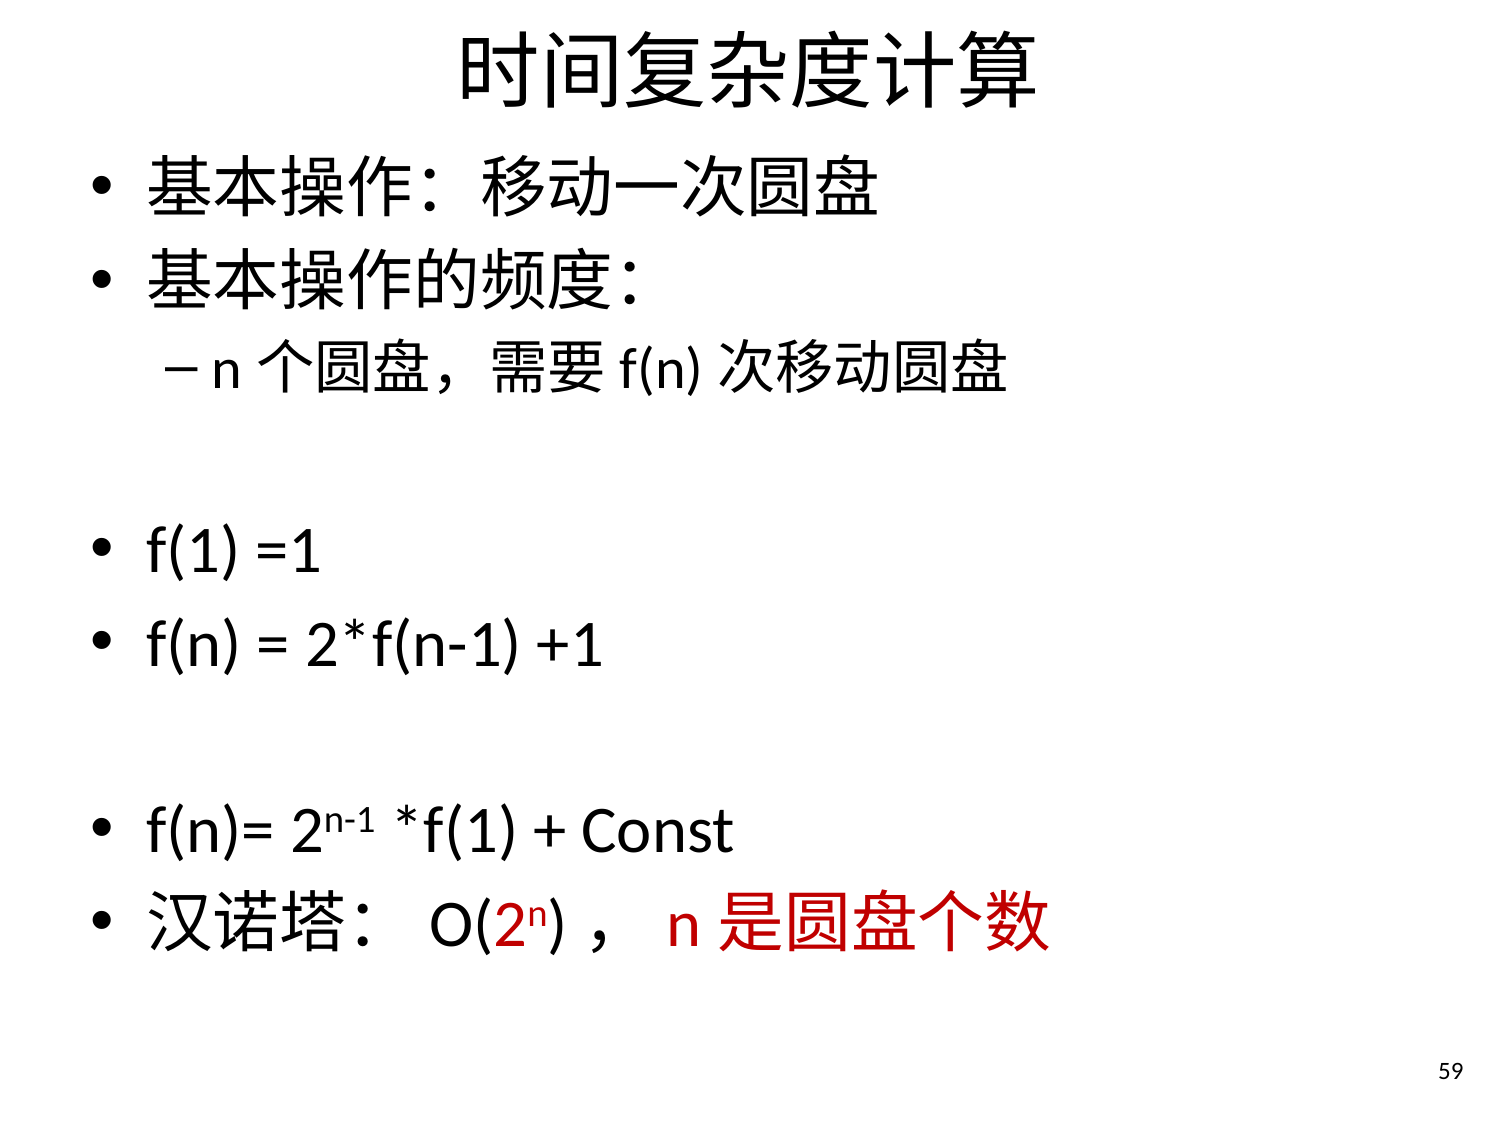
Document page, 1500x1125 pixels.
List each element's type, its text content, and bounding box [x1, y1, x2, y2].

slide_number 58 [1423, 1046, 1500, 1125]
list 基本操作：移动一次圆盘 基本操作的频度： n个圆盘，需要f(n)次移动圆盘 f(1) =1 f(n) = 2*f(n-1) +1 f(n)= 2n-1 *f(1) + Const 汉诺塔：O(2n)，n是圆盘个数 [75, 137, 1425, 1125]
title 时间复杂度计算 [73, 0, 1424, 138]
